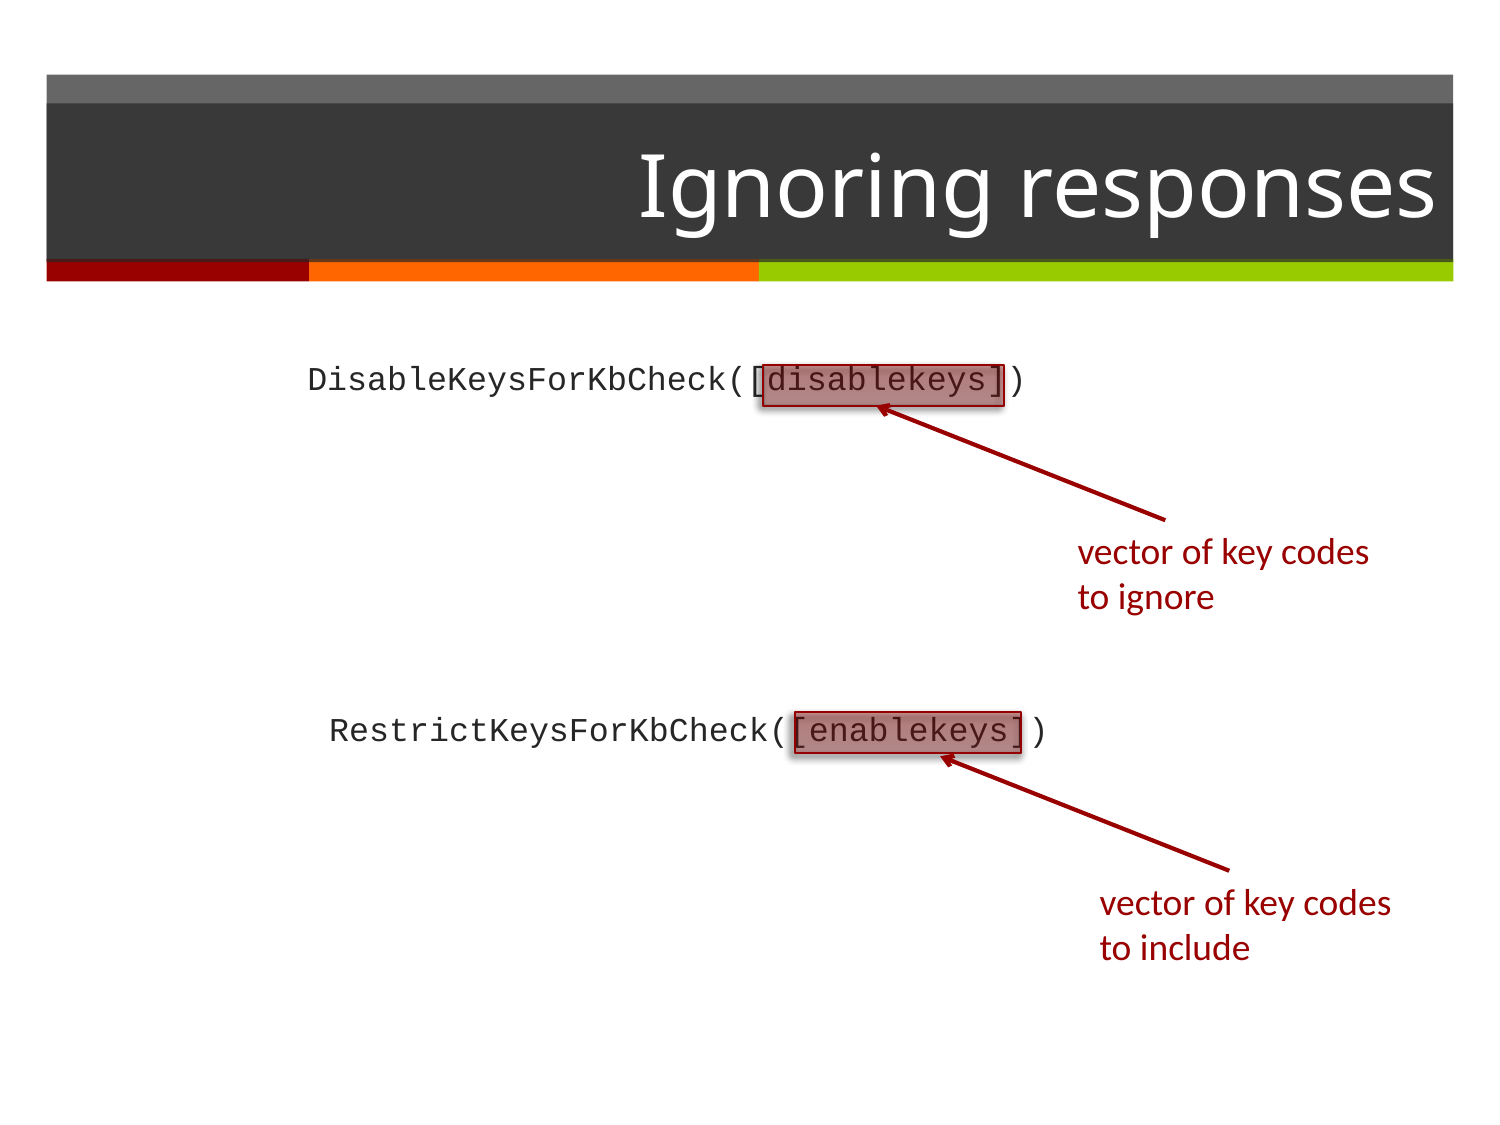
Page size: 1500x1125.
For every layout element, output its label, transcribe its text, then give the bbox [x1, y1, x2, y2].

list DisableKeysForKbCheck([disablekeys]) [292, 350, 1085, 432]
text_box [762, 364, 1005, 407]
text_box RestrictKeysForKbCheck([enablekeys]) [314, 700, 1107, 783]
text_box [939, 755, 1230, 872]
text_box [794, 711, 1022, 754]
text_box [875, 405, 1166, 521]
text_box vector of key codes to include [1084, 870, 1416, 976]
title Ignoring responses [46, 103, 1454, 263]
text_box vector of key codes to ignore [1062, 520, 1394, 625]
